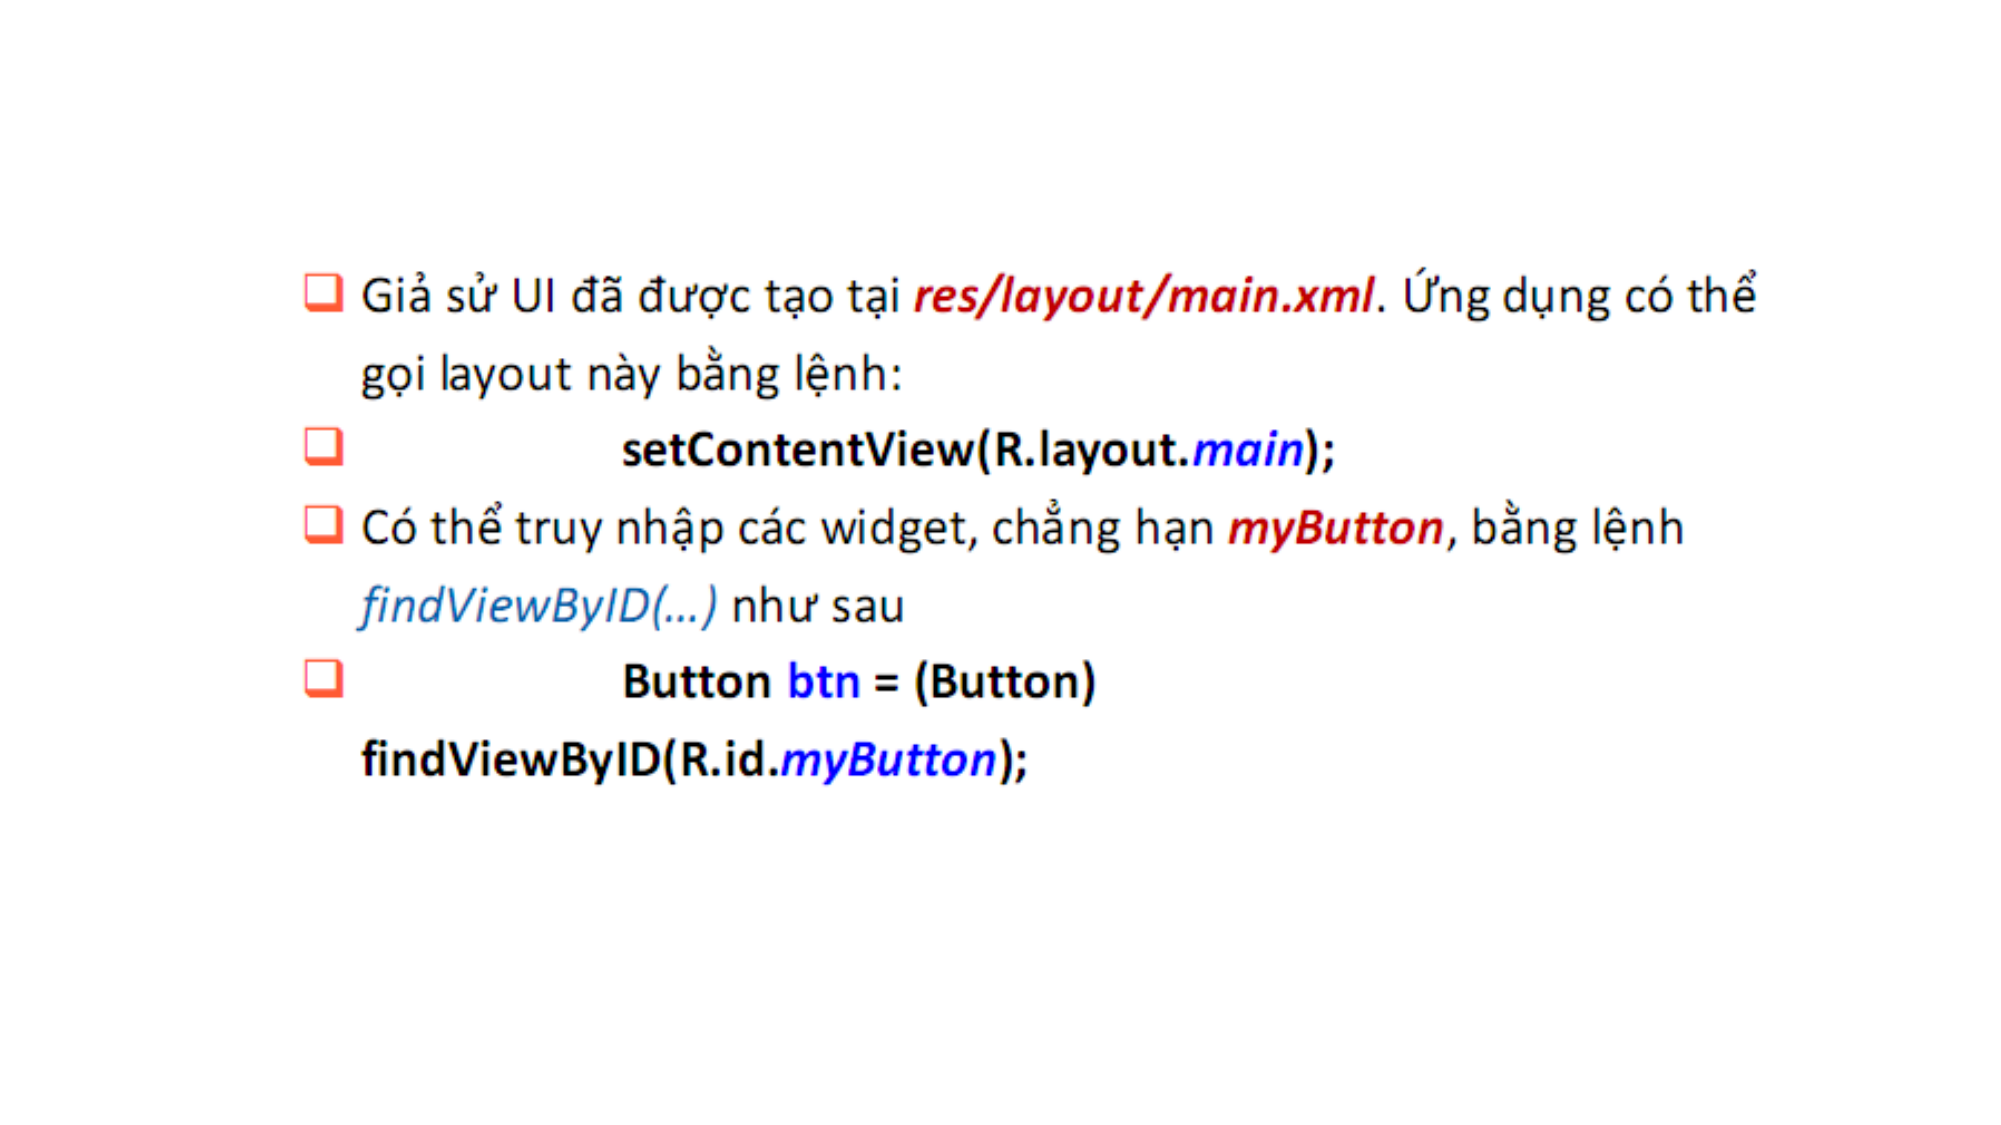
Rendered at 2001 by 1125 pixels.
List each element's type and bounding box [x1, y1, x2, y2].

picture [279, 250, 1794, 803]
